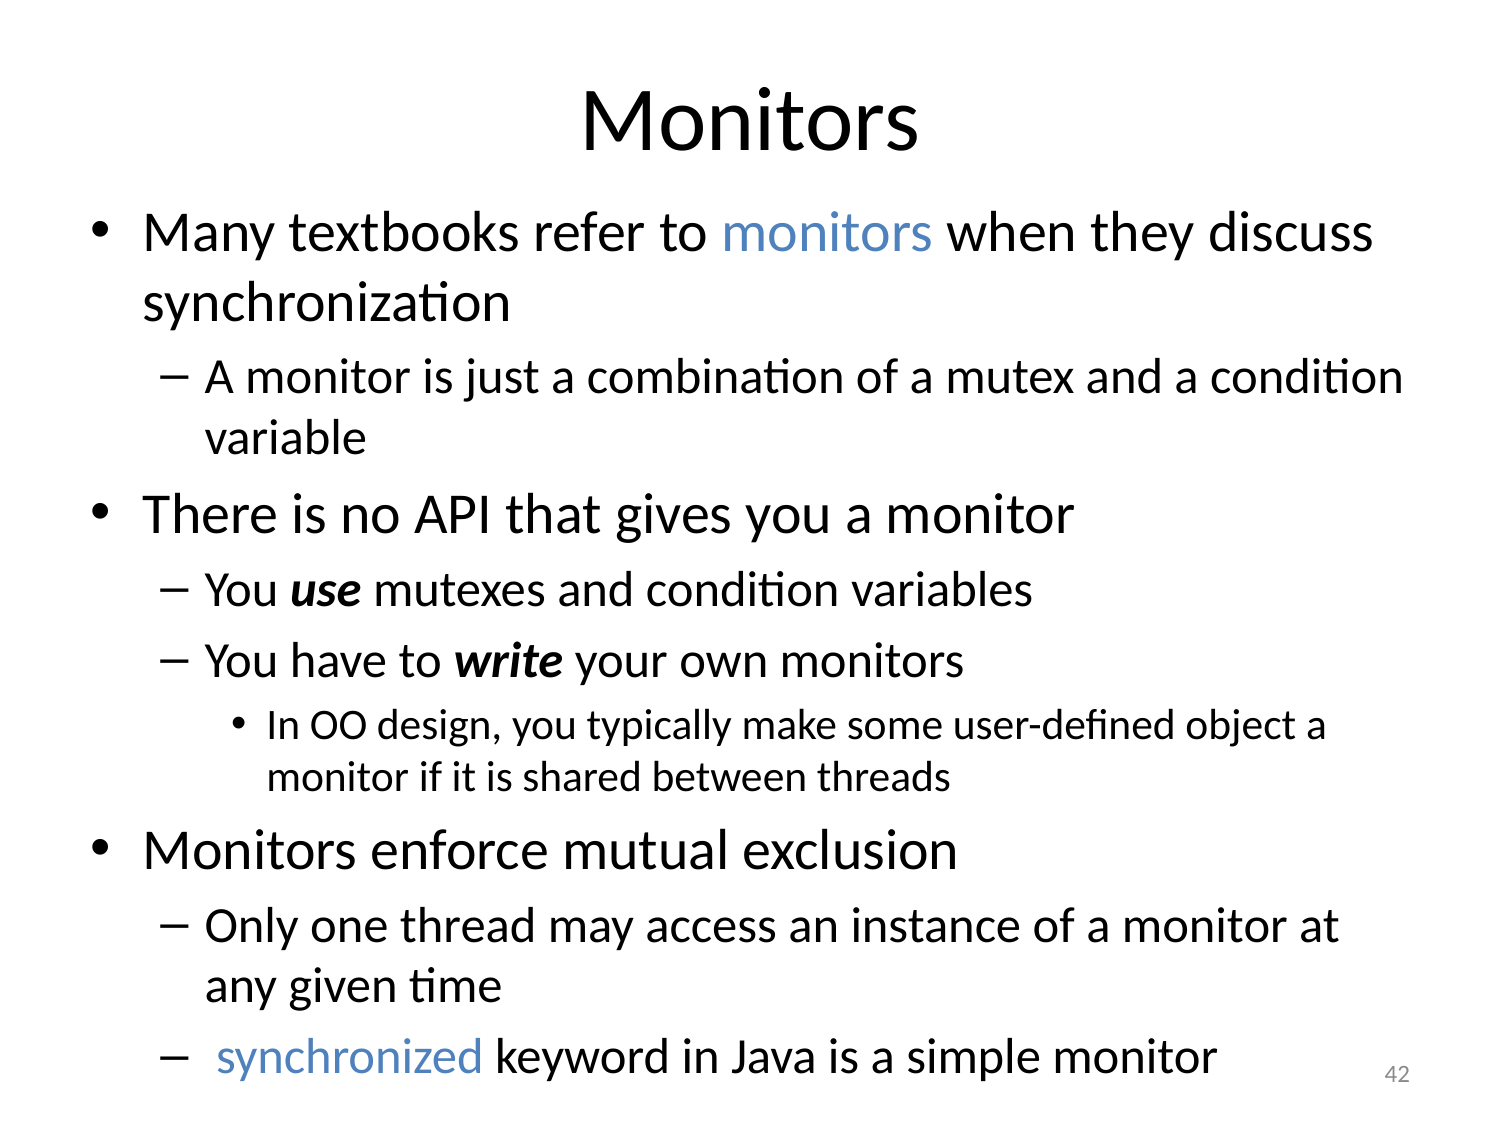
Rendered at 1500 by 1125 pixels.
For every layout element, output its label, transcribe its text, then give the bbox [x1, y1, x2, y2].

slide_number 42 [1074, 1042, 1425, 1103]
title Monitors [75, 20, 1425, 185]
list Many textbooks refer to monitors when they discuss synchronization A monitor is just a combination of a mutex and a condition variable There is no API that gives you a monitor You use mutexes and condition variables You have to write your own monitors In OO design, you typically make some user-defined object a monitor if it is shared between threads Monitors enforce mutual exclusion Only one thread may access an instance of a monitor at any given time synchronized keyword in Java is a simple monitor [75, 185, 1425, 1093]
